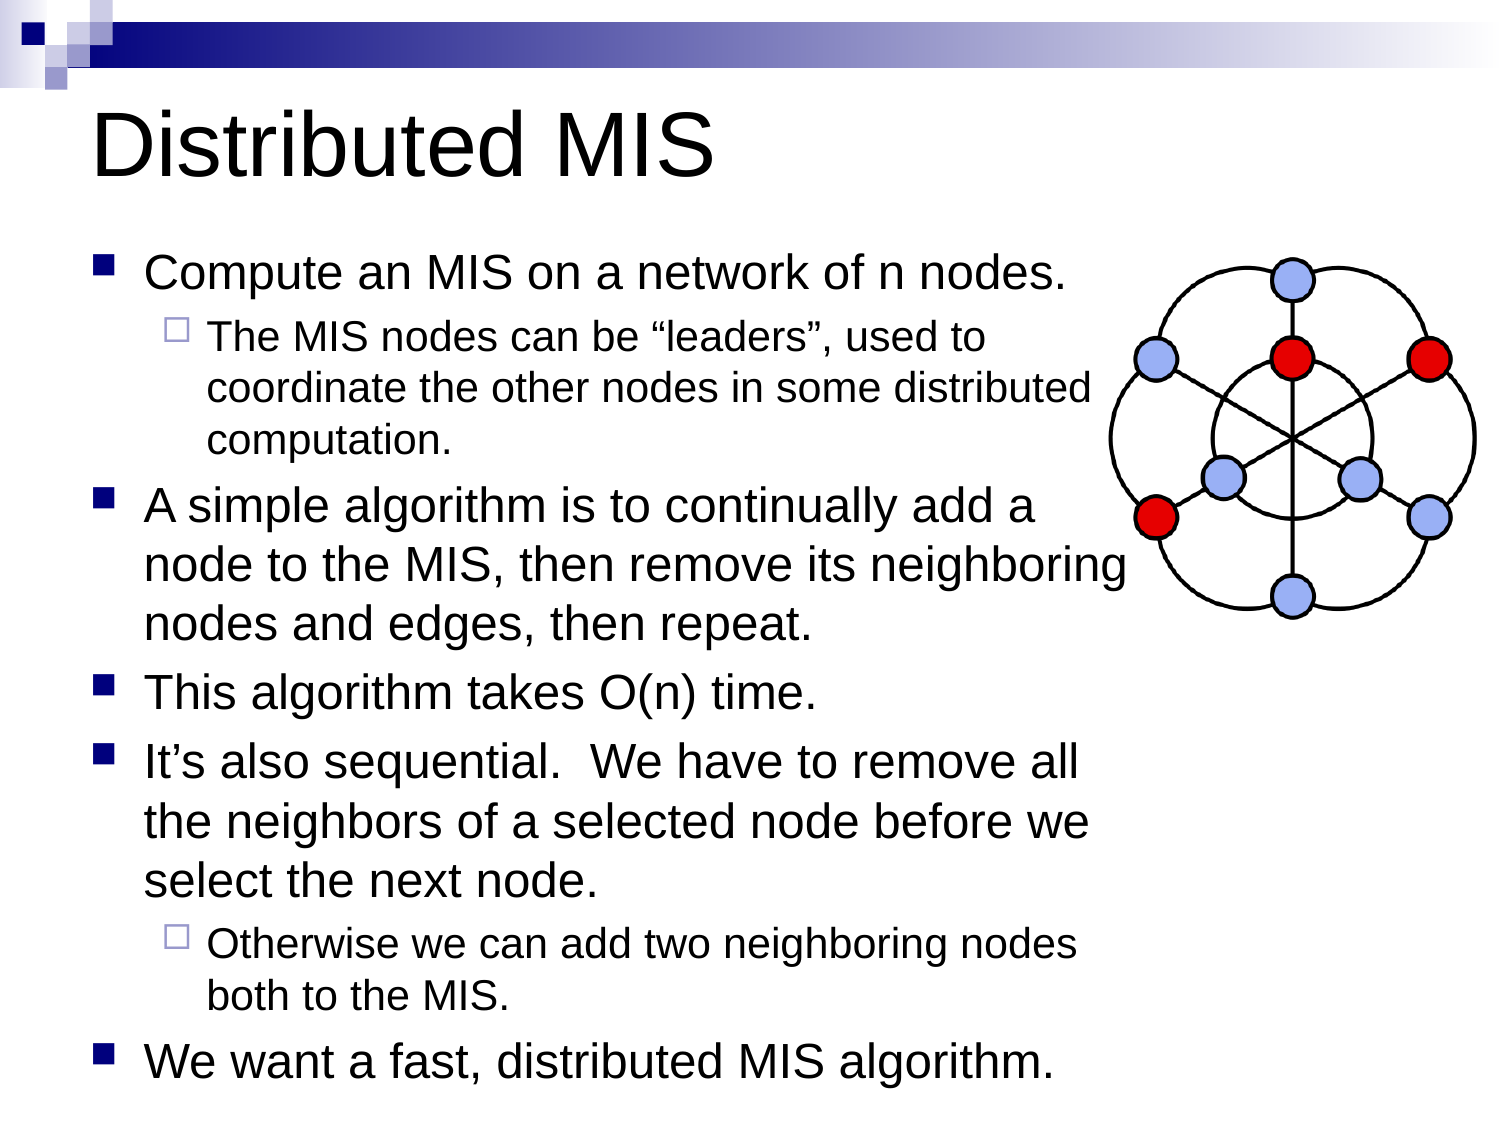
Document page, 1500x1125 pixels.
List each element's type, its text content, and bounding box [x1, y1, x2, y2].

title Distributed MIS [75, 75, 1425, 205]
picture [1087, 241, 1500, 635]
list Compute an MIS on a network of n nodes. The MIS nodes can be “leaders”, used to coordinate the other nodes in some distributed computation. A simple algorithm is to continually add a node to the MIS, then remove its neighboring nodes and edges, then repeat. This algorithm takes O(n) time. It’s also sequential. We have to remove all the neighbors of a selected node before we select the next node. Otherwise we can add two neighboring nodes both to the MIS. We want a fast, distributed MIS algorithm. [75, 232, 1163, 1108]
